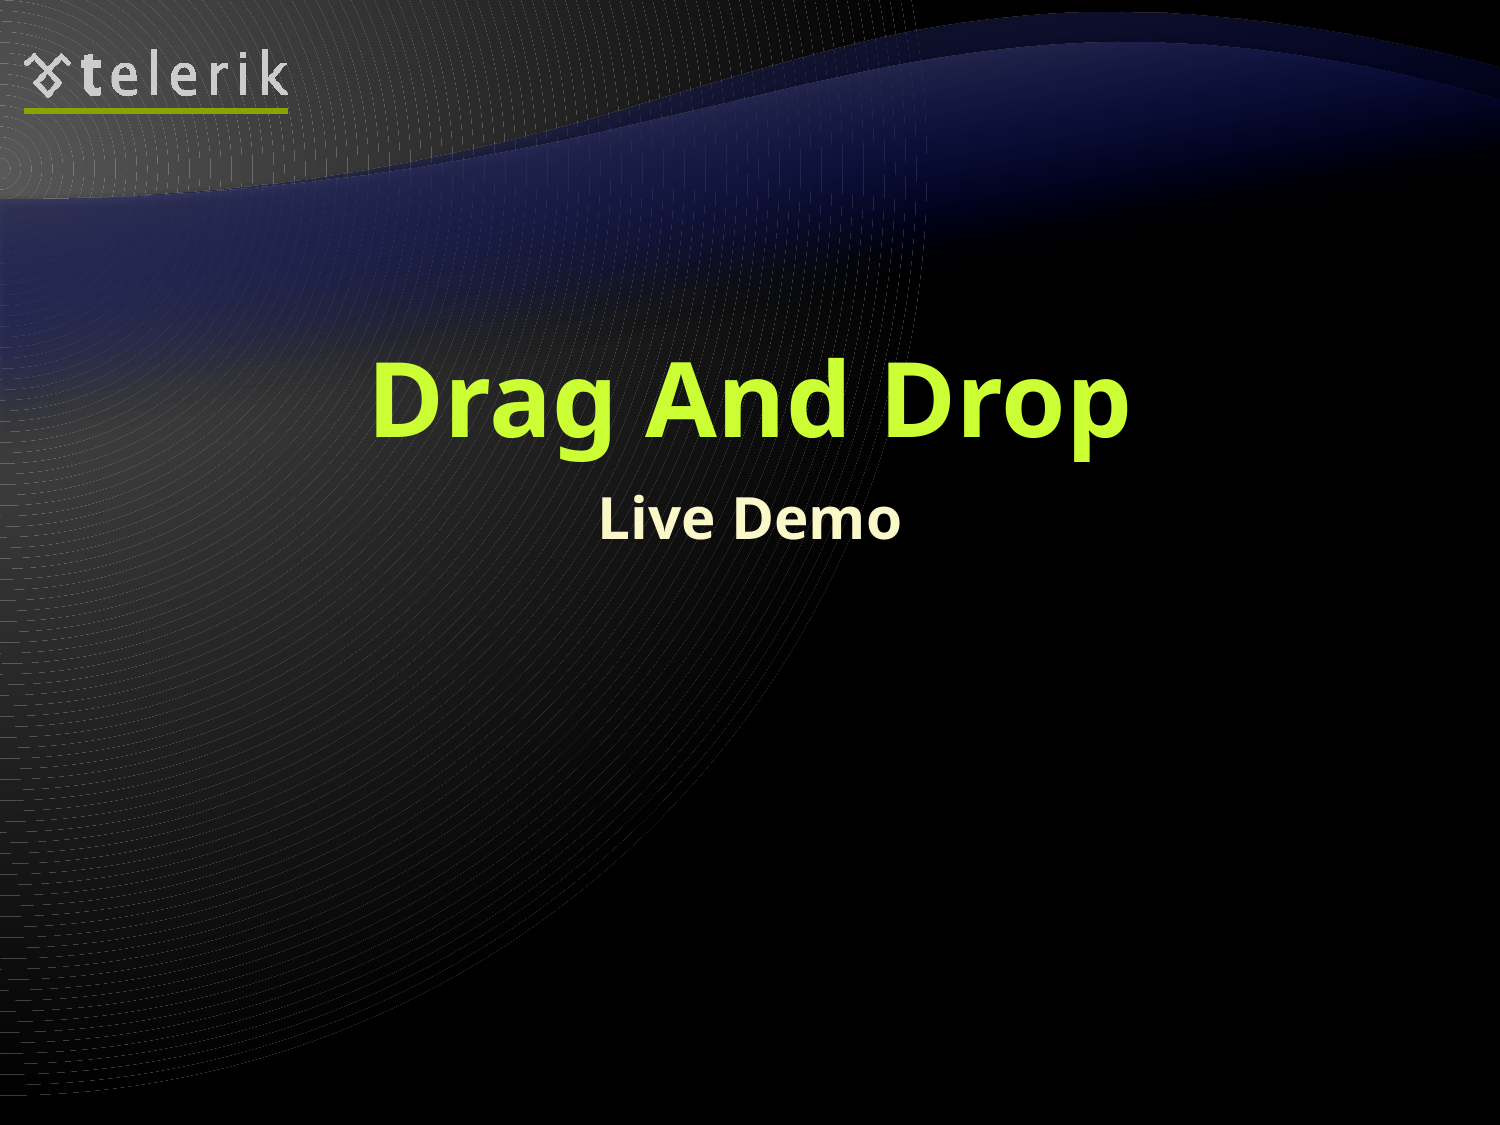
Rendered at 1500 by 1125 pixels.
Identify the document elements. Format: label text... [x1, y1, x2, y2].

picture [24, 49, 288, 114]
subtitle Live Demo [99, 469, 1400, 563]
title Drag And Drop [99, 350, 1400, 463]
